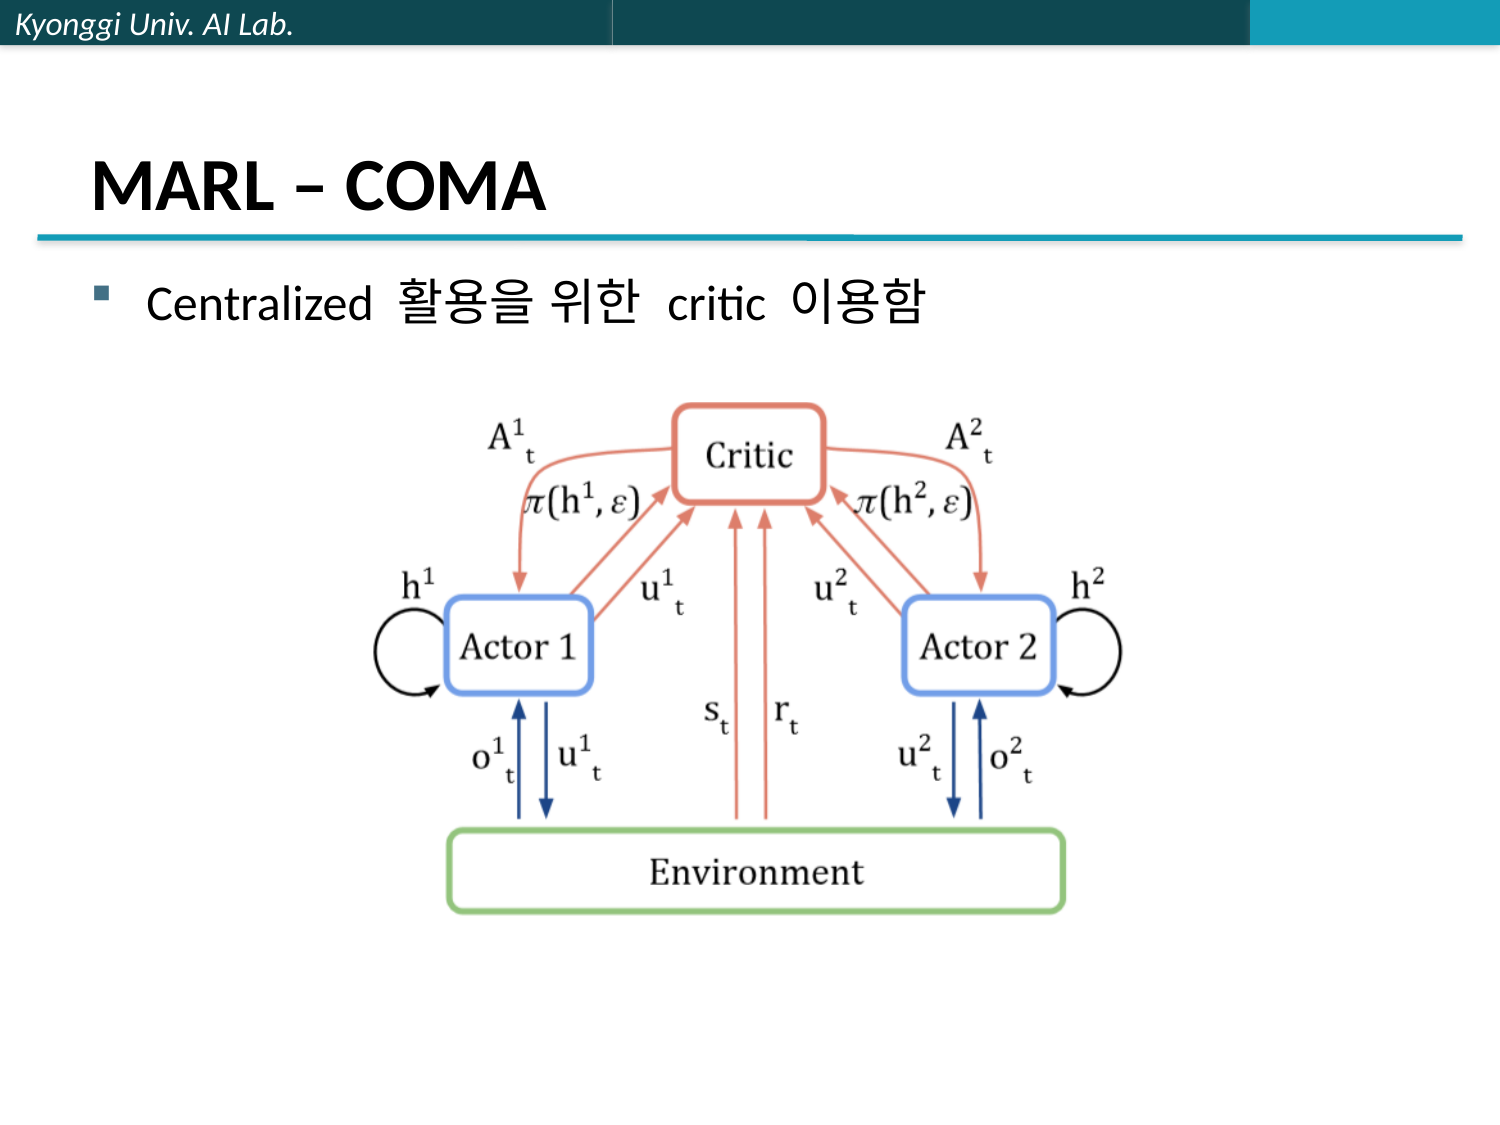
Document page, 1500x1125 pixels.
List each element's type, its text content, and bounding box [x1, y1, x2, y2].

picture [362, 402, 1138, 935]
list Centralized 활용을 위한 critic 이용함 [75, 262, 1425, 1075]
title MARL – COMA [75, 45, 1425, 233]
